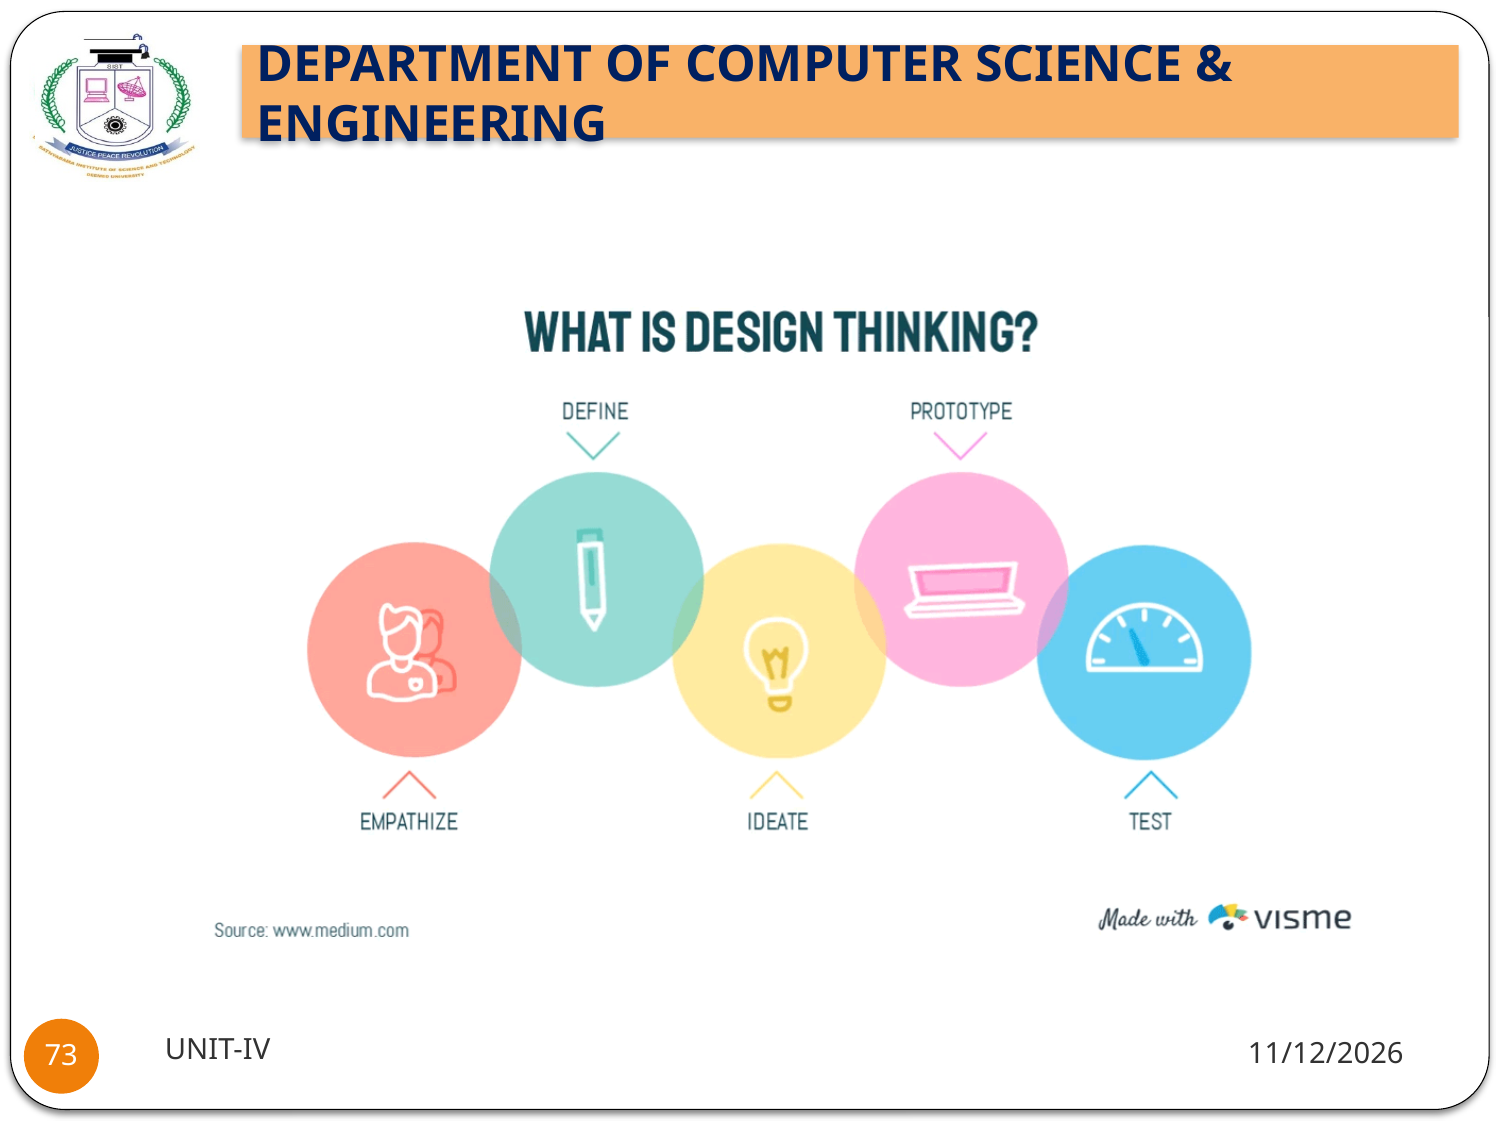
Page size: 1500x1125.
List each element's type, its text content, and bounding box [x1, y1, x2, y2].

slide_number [1012, 1015, 1419, 1094]
slide_number 73 [23, 1018, 99, 1094]
picture [29, 30, 200, 198]
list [149, 253, 1426, 972]
footer UNIT-IV [150, 1012, 800, 1088]
